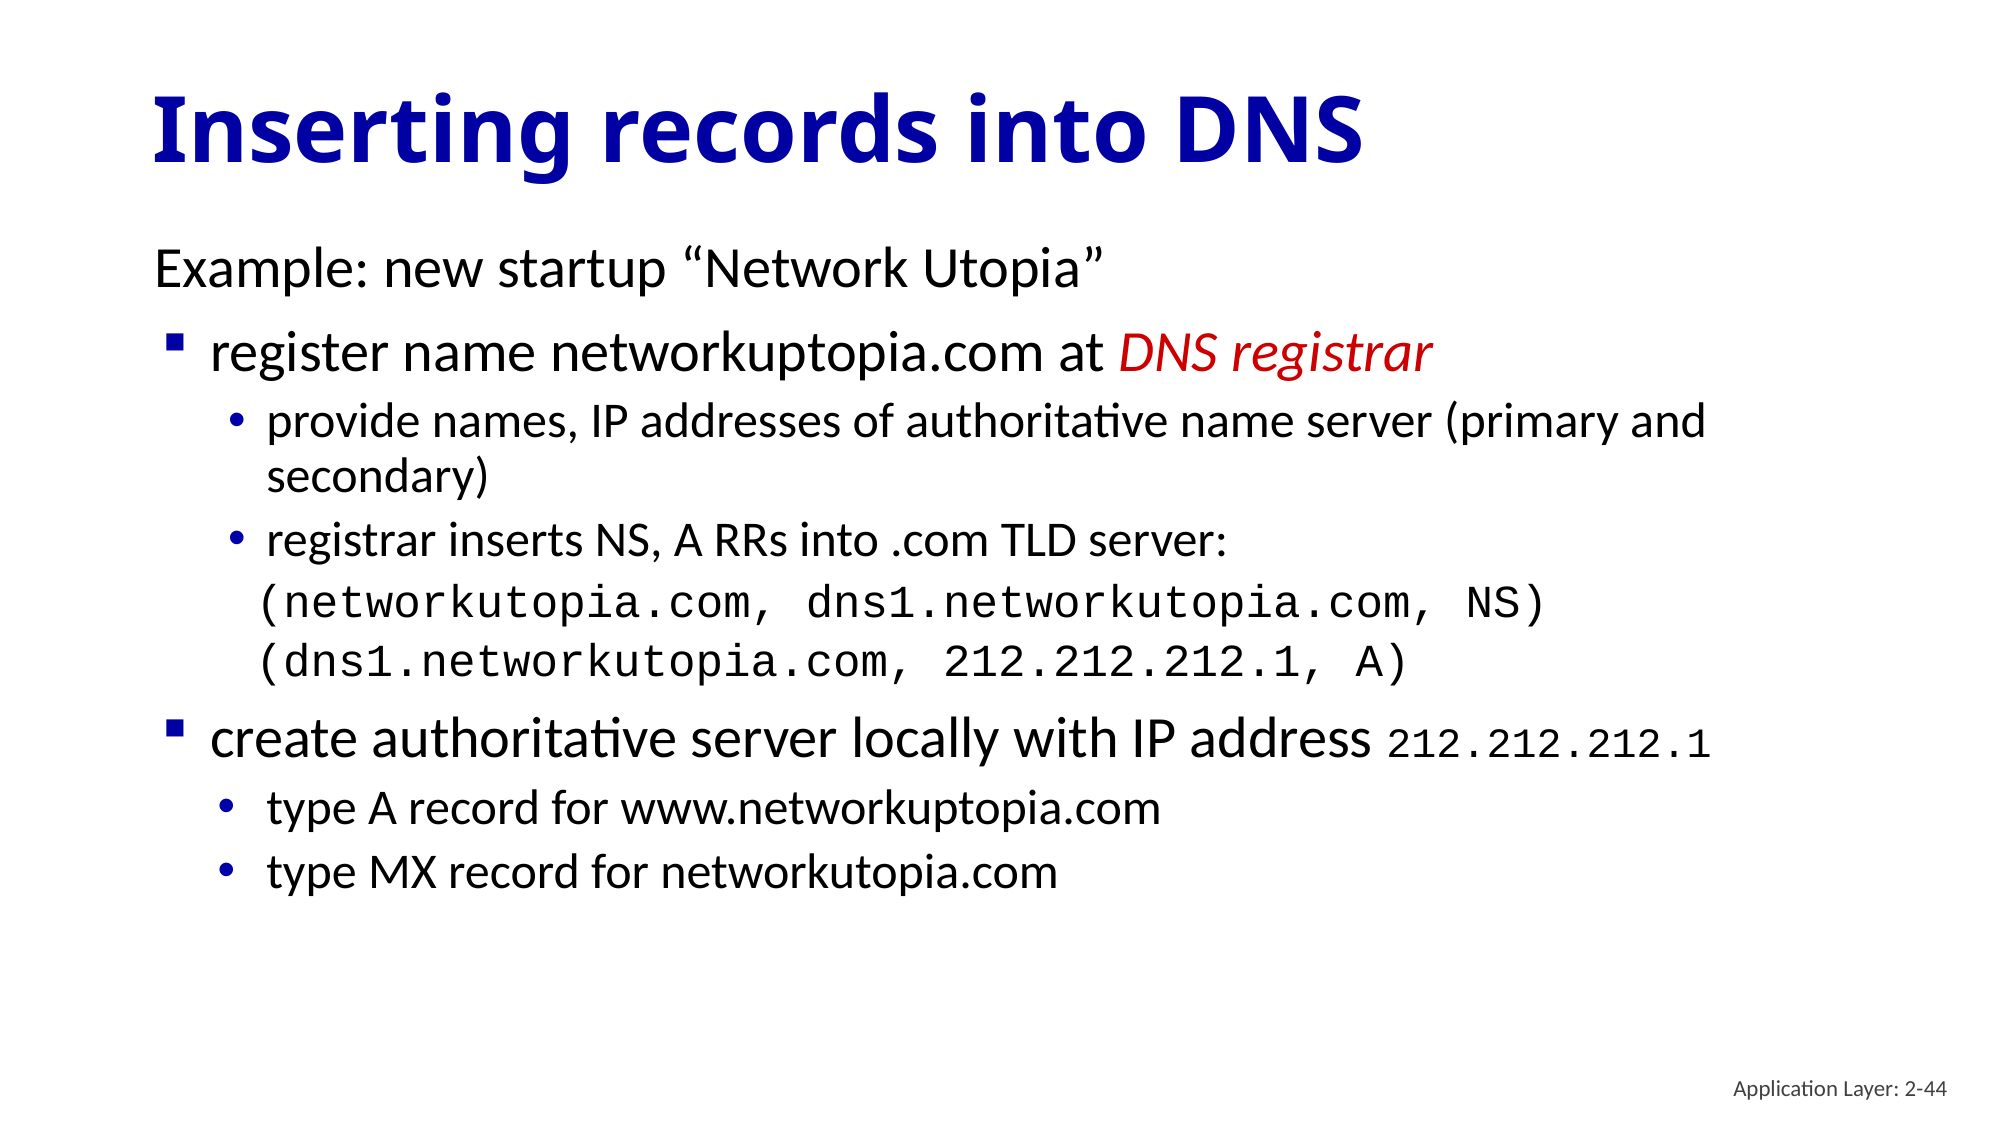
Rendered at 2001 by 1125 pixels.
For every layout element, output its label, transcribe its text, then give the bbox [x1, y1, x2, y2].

slide_number Application Layer: 2-44 [1512, 1056, 1963, 1117]
text_box Example: new startup “Network Utopia” register name networkuptopia.com at DNS registrar provide names, IP addresses of authoritative name server (primary and secondary) registrar inserts NS, A RRs into .com TLD server: (networkutopia.com, dns1.networkutopia.com, NS) (dns1.networkutopia.com, 212.212.212.1, A) create authoritative server locally with IP address 212.212.212.1 type A record for www.networkuptopia.com type MX record for networkutopia.com [137, 230, 1820, 993]
title Inserting records into DNS [137, 59, 1863, 207]
